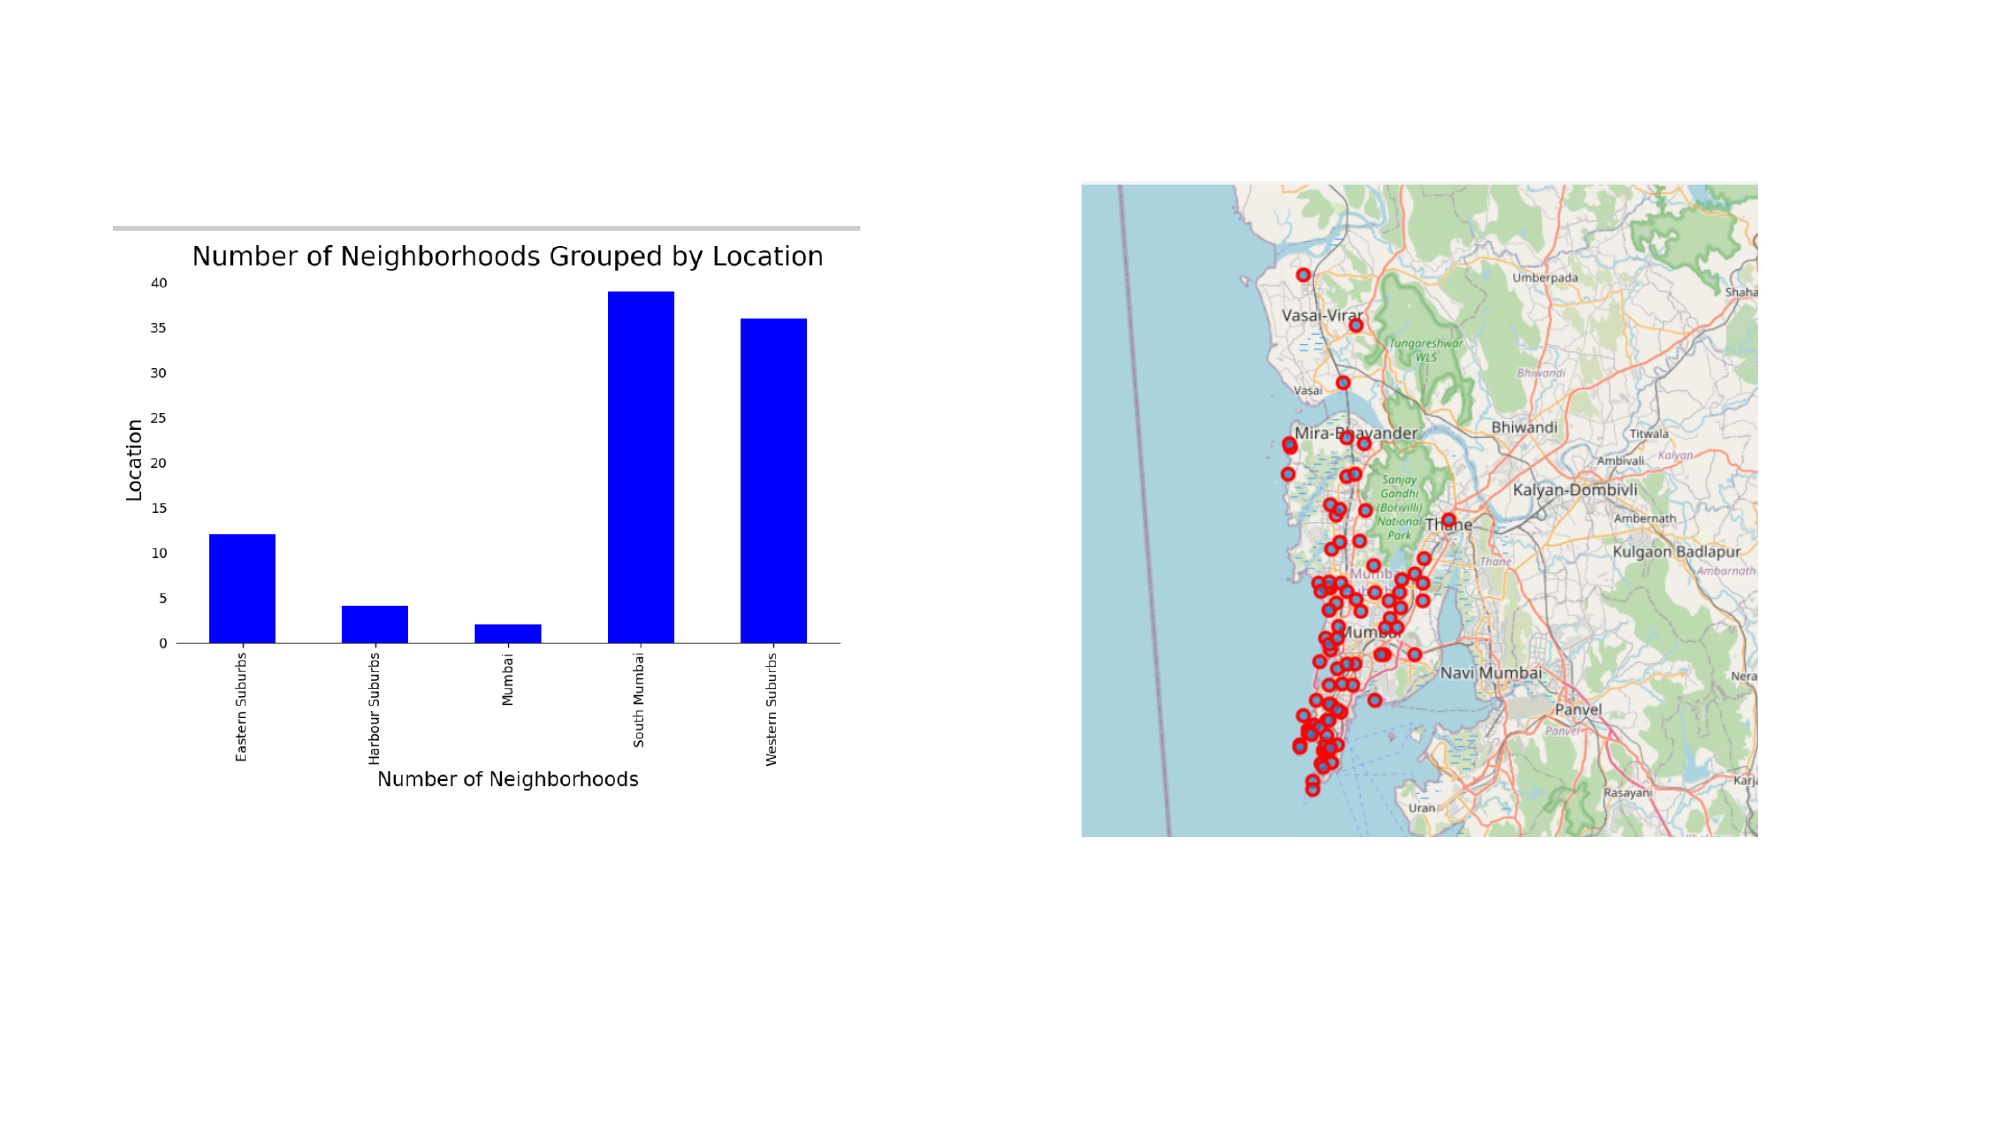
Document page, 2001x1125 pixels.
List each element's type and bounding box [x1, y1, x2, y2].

picture [1081, 181, 1758, 837]
list [113, 226, 861, 793]
